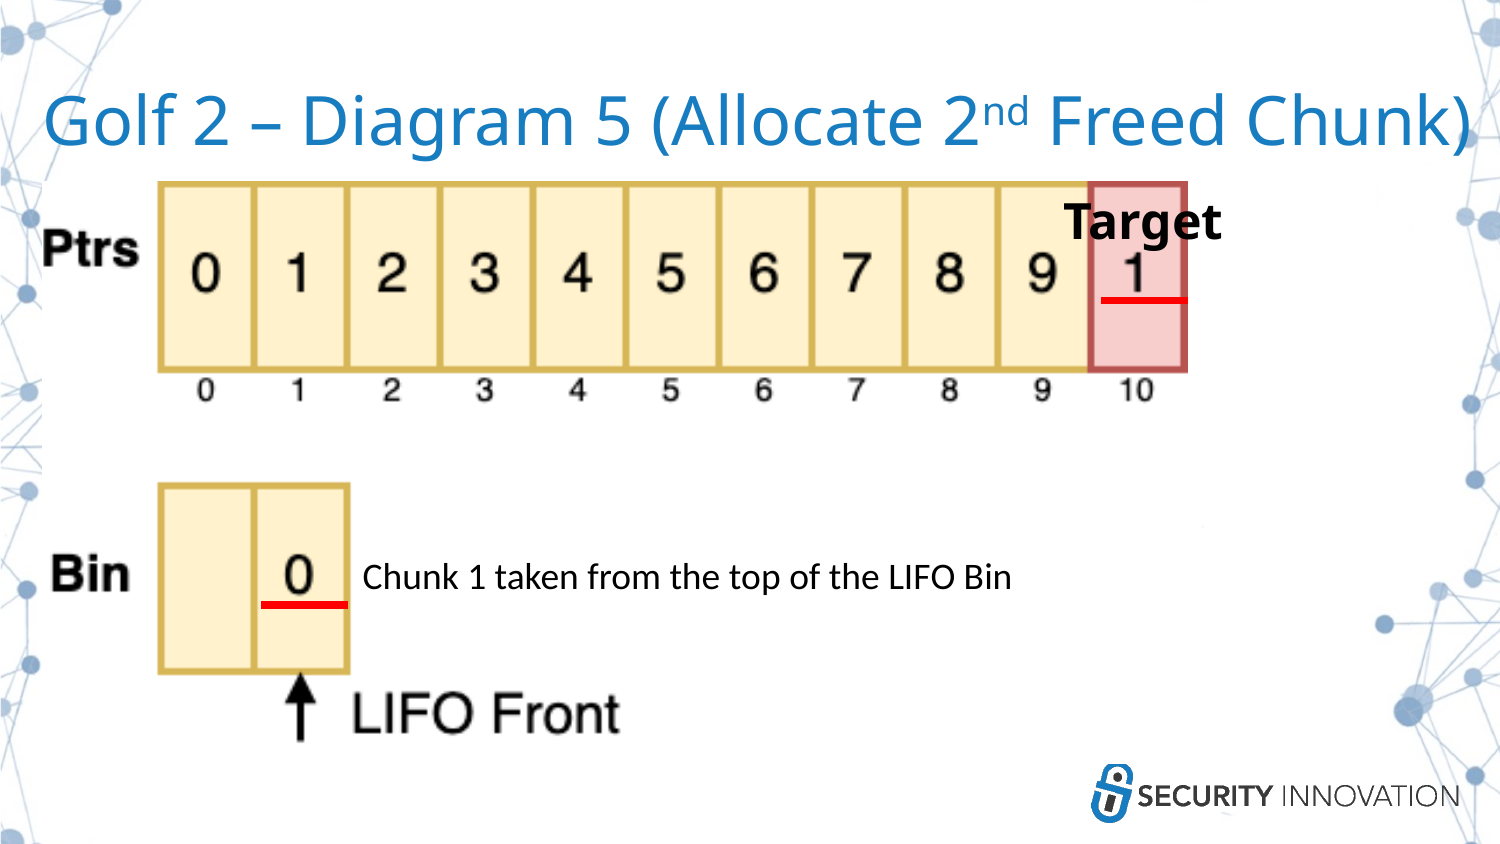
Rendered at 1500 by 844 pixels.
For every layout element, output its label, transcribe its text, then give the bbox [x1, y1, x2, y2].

title Golf 2 – Diagram 5 (Allocate 2nd Freed Chunk) [27, 41, 1490, 205]
text_box Target [1188, 181, 1241, 257]
picture [1, 1, 1500, 844]
